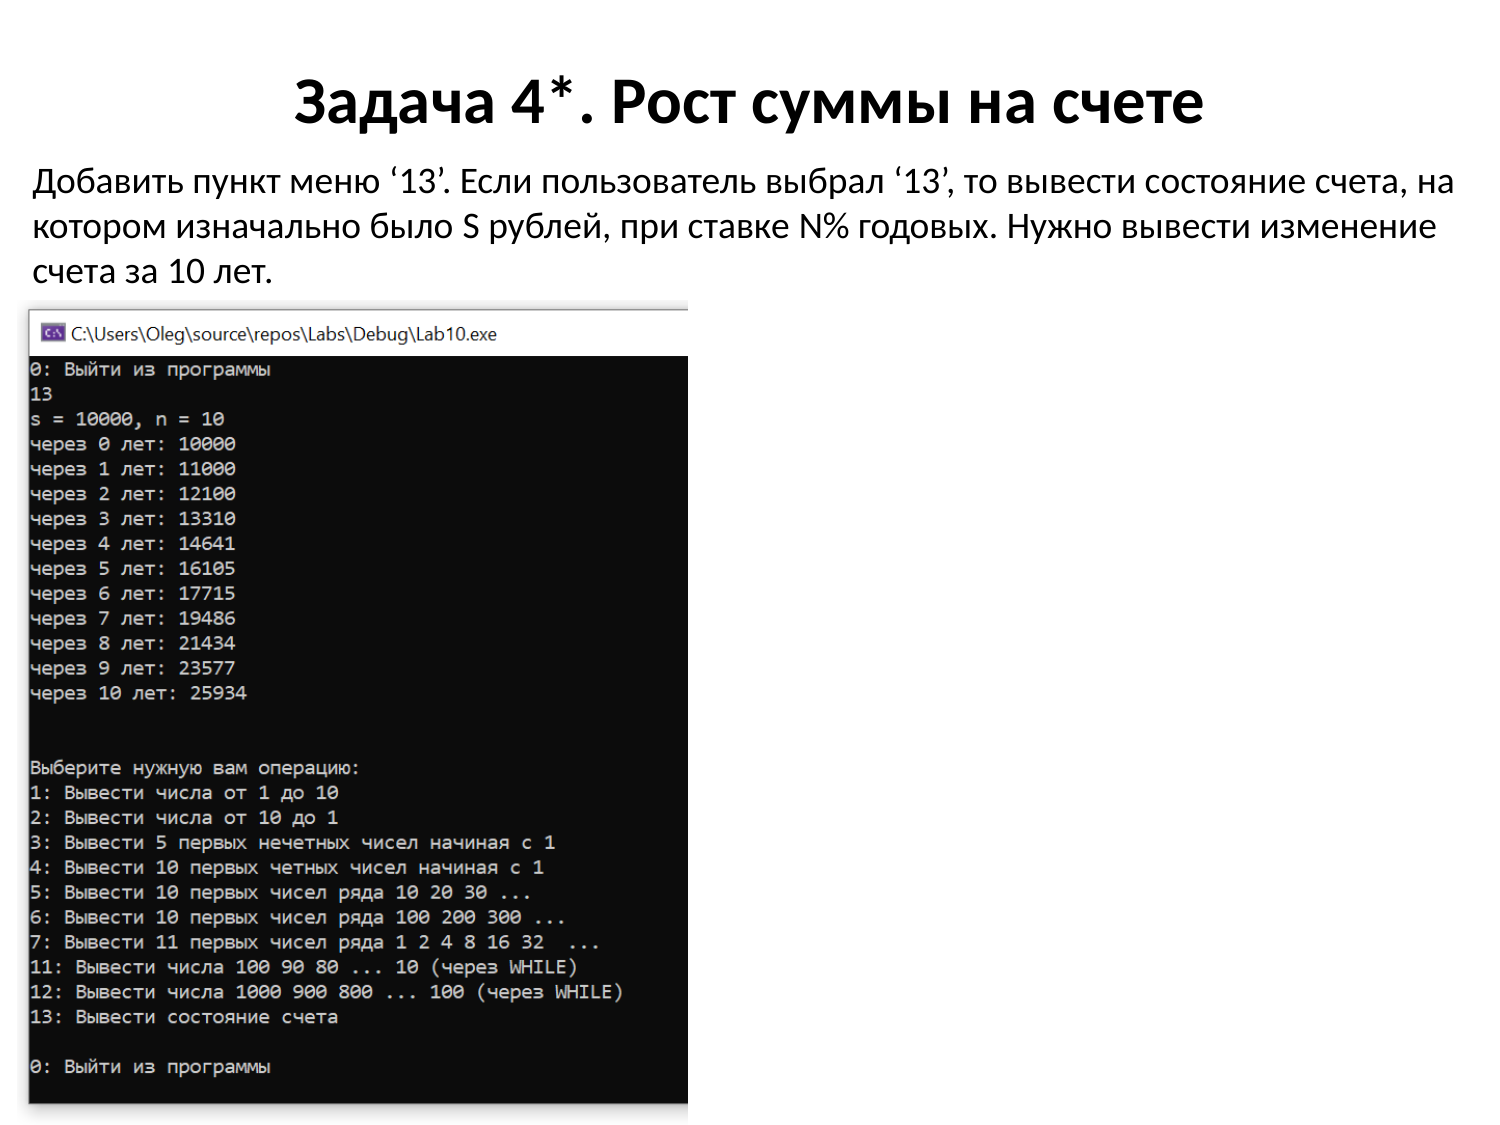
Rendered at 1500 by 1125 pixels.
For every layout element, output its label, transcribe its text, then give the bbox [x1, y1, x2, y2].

text_box Добавить пункт меню ‘13’. Если пользователь выбрал ‘13’, то вывести состояние счета, на котором изначально было S рублей, при ставке N% годовых. Нужно вывести изменение счета за 10 лет. [17, 148, 1483, 299]
title Задача 4*. Рост суммы на счете [75, 45, 1425, 148]
picture [17, 300, 688, 1125]
